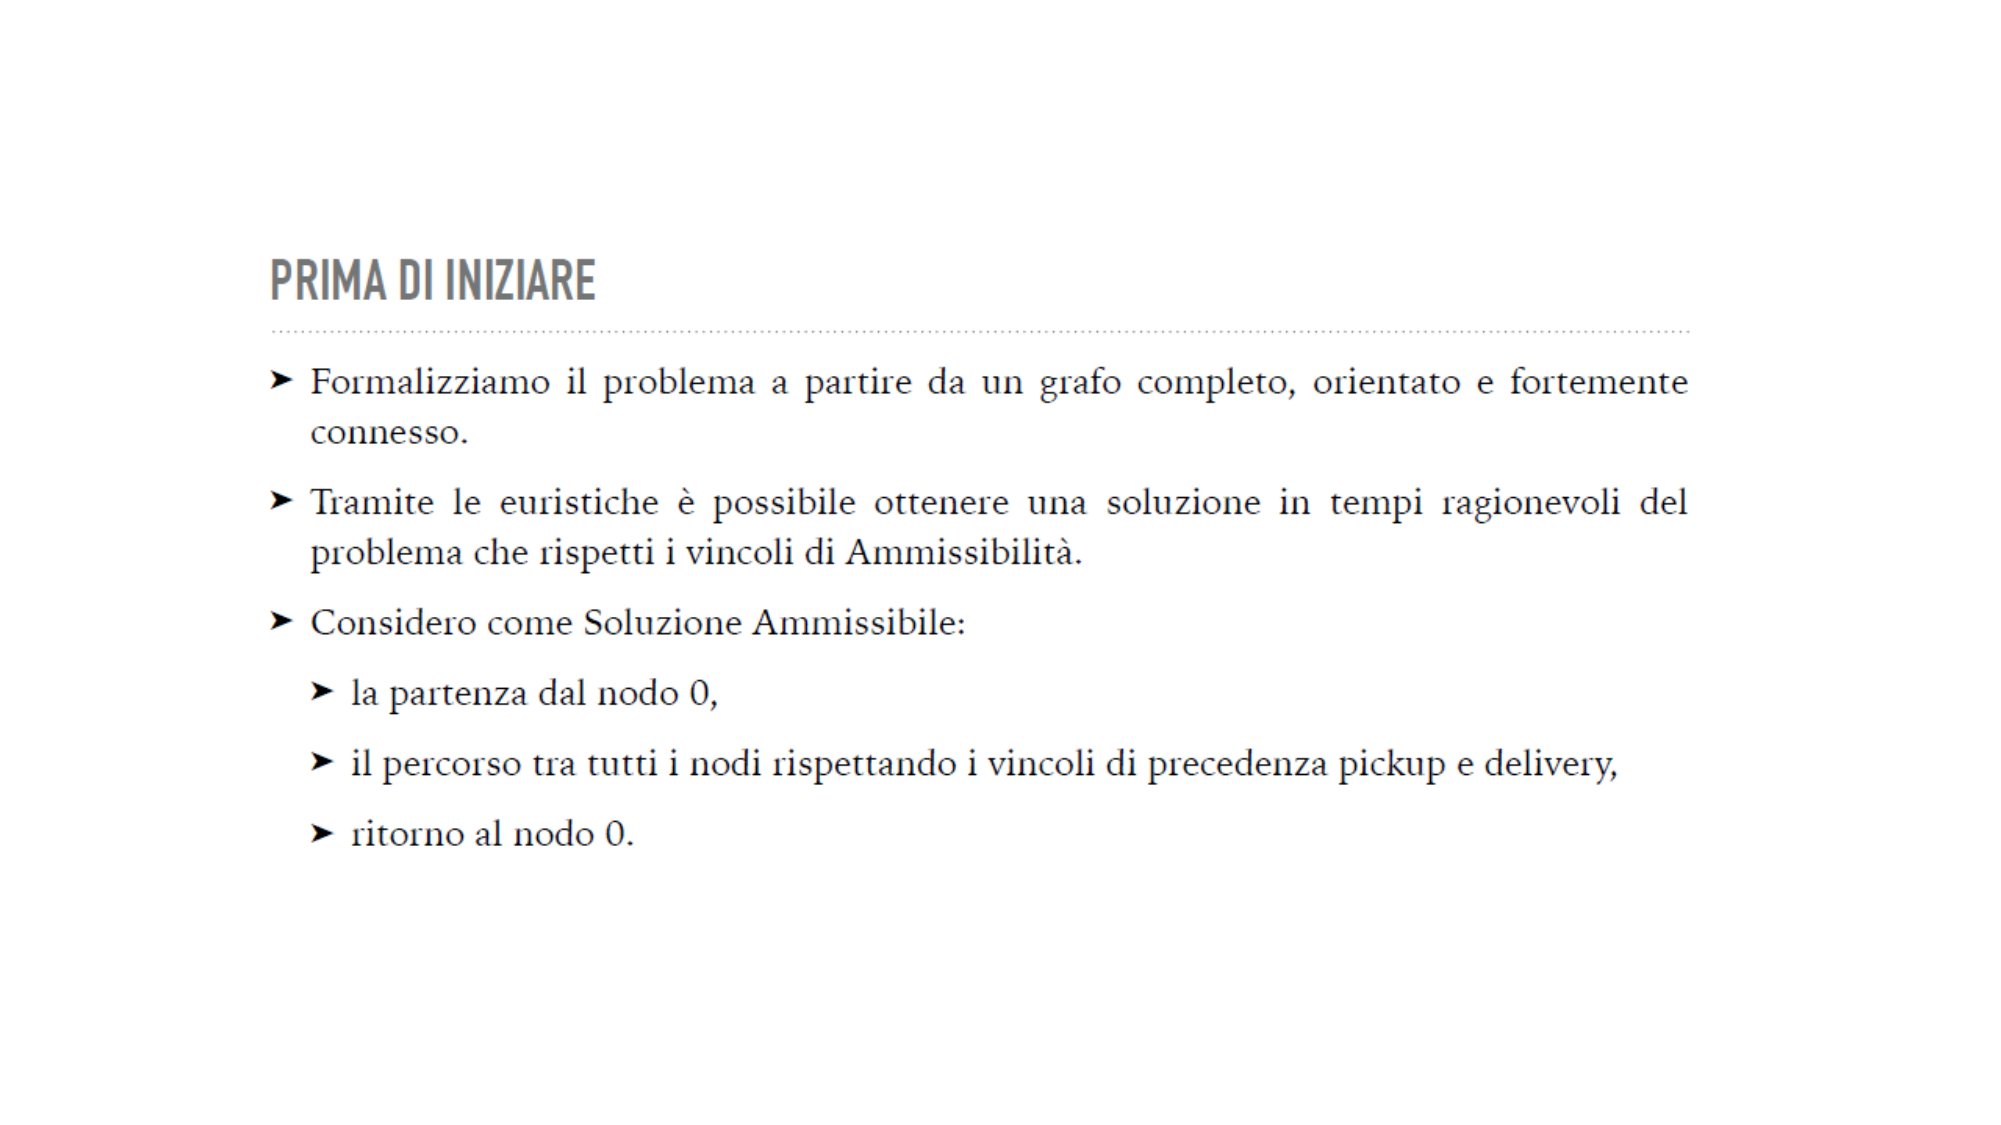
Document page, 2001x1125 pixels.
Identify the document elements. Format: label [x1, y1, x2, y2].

picture [243, 228, 1724, 897]
